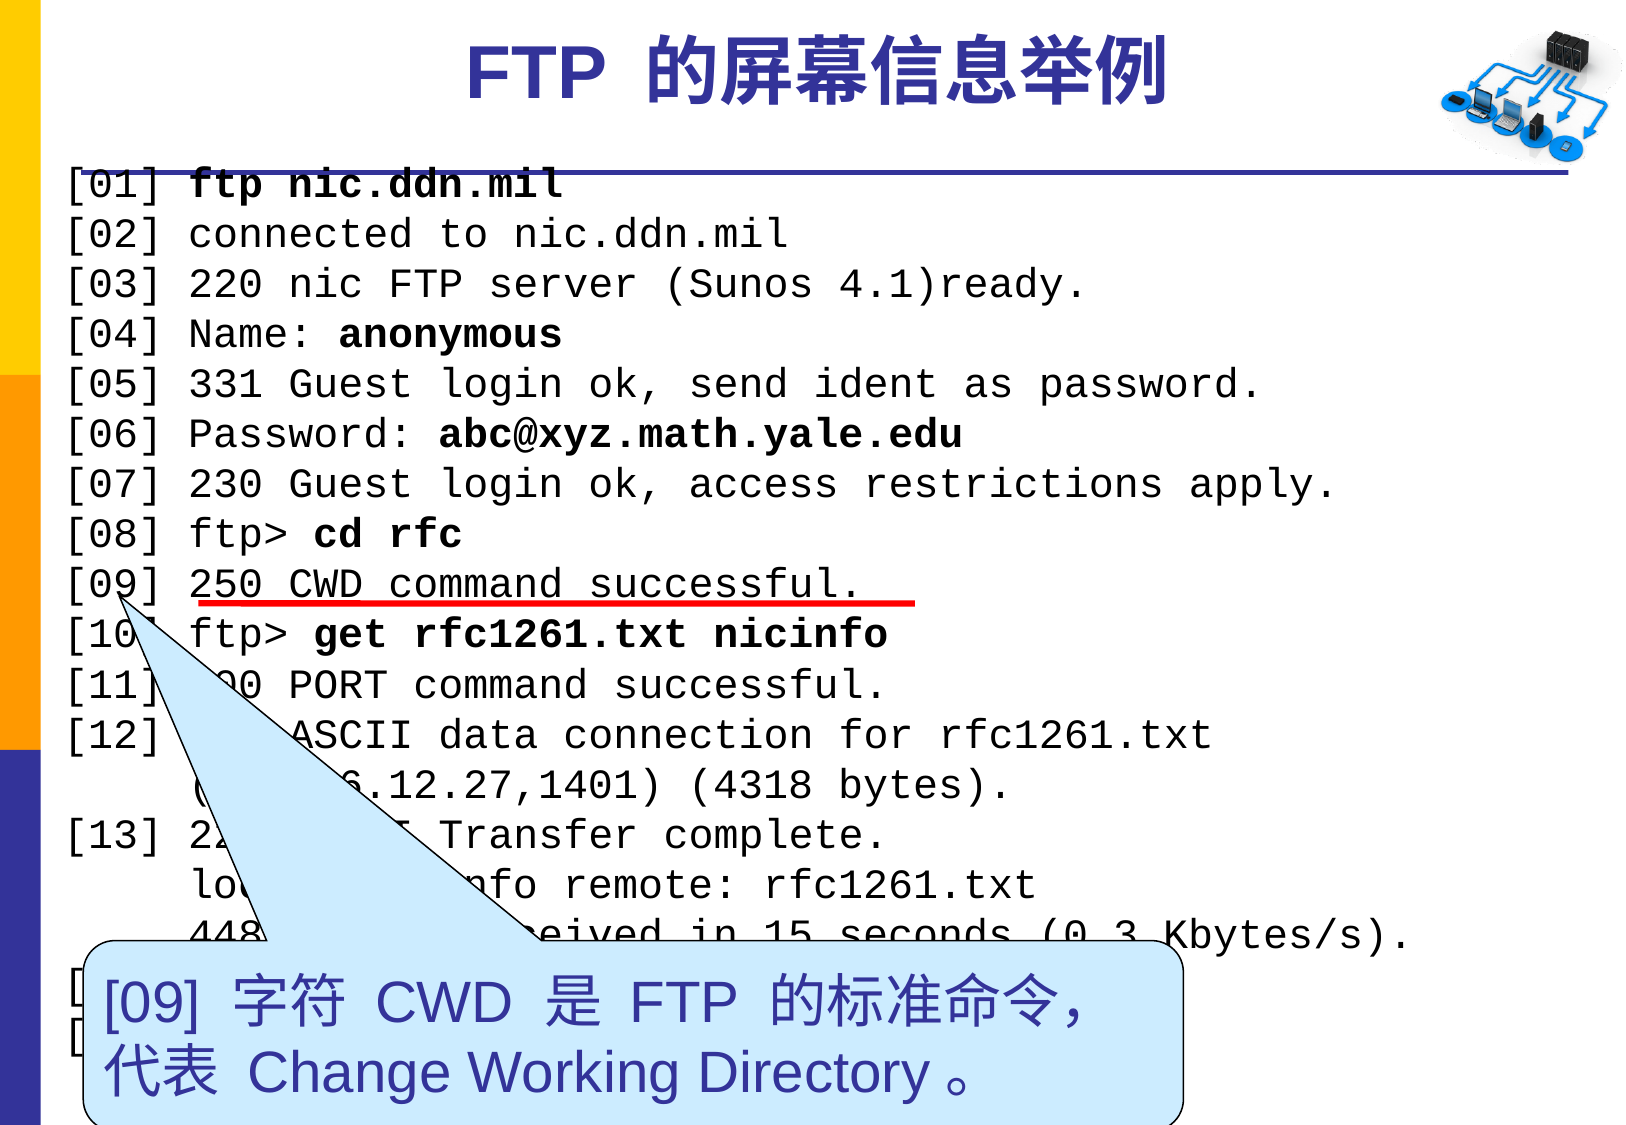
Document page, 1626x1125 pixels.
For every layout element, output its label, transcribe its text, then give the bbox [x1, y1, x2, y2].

text_box [83, 595, 1184, 1125]
text_box [01] ftp nic.ddn.mil [02] connected to nic.ddn.mil [03] 220 nic FTP server (Sunos 4.1)ready. [04] Name: anonymous [05] 331 Guest login ok, send ident as password. [06] Password: abc@xyz.math.yale.edu [07] 230 Guest login ok, access restrictions apply. [08] ftp> cd rfc [09] 250 CWD command successful. [10] ftp> get rfc1261.txt nicinfo [11] 200 PORT command successful. [12] 150 ASCII data connection for rfc1261.txt (128.36.12.27,1401) (4318 bytes). [13] 226 ASCII Transfer complete. local: nicinfo remote: rfc1261.txt 4488 bytes received in 15 seconds (0.3 Kbytes/s). [14] ftp> quit [15] 221 Goodbye. [48, 148, 1581, 1064]
title FTP 的屏幕信息举例 [172, 7, 1459, 122]
picture [1438, 30, 1624, 165]
text_box [09] 字符 CWD 是 FTP 的标准命令， 代表 Change Working Directory。 [89, 956, 1133, 1112]
